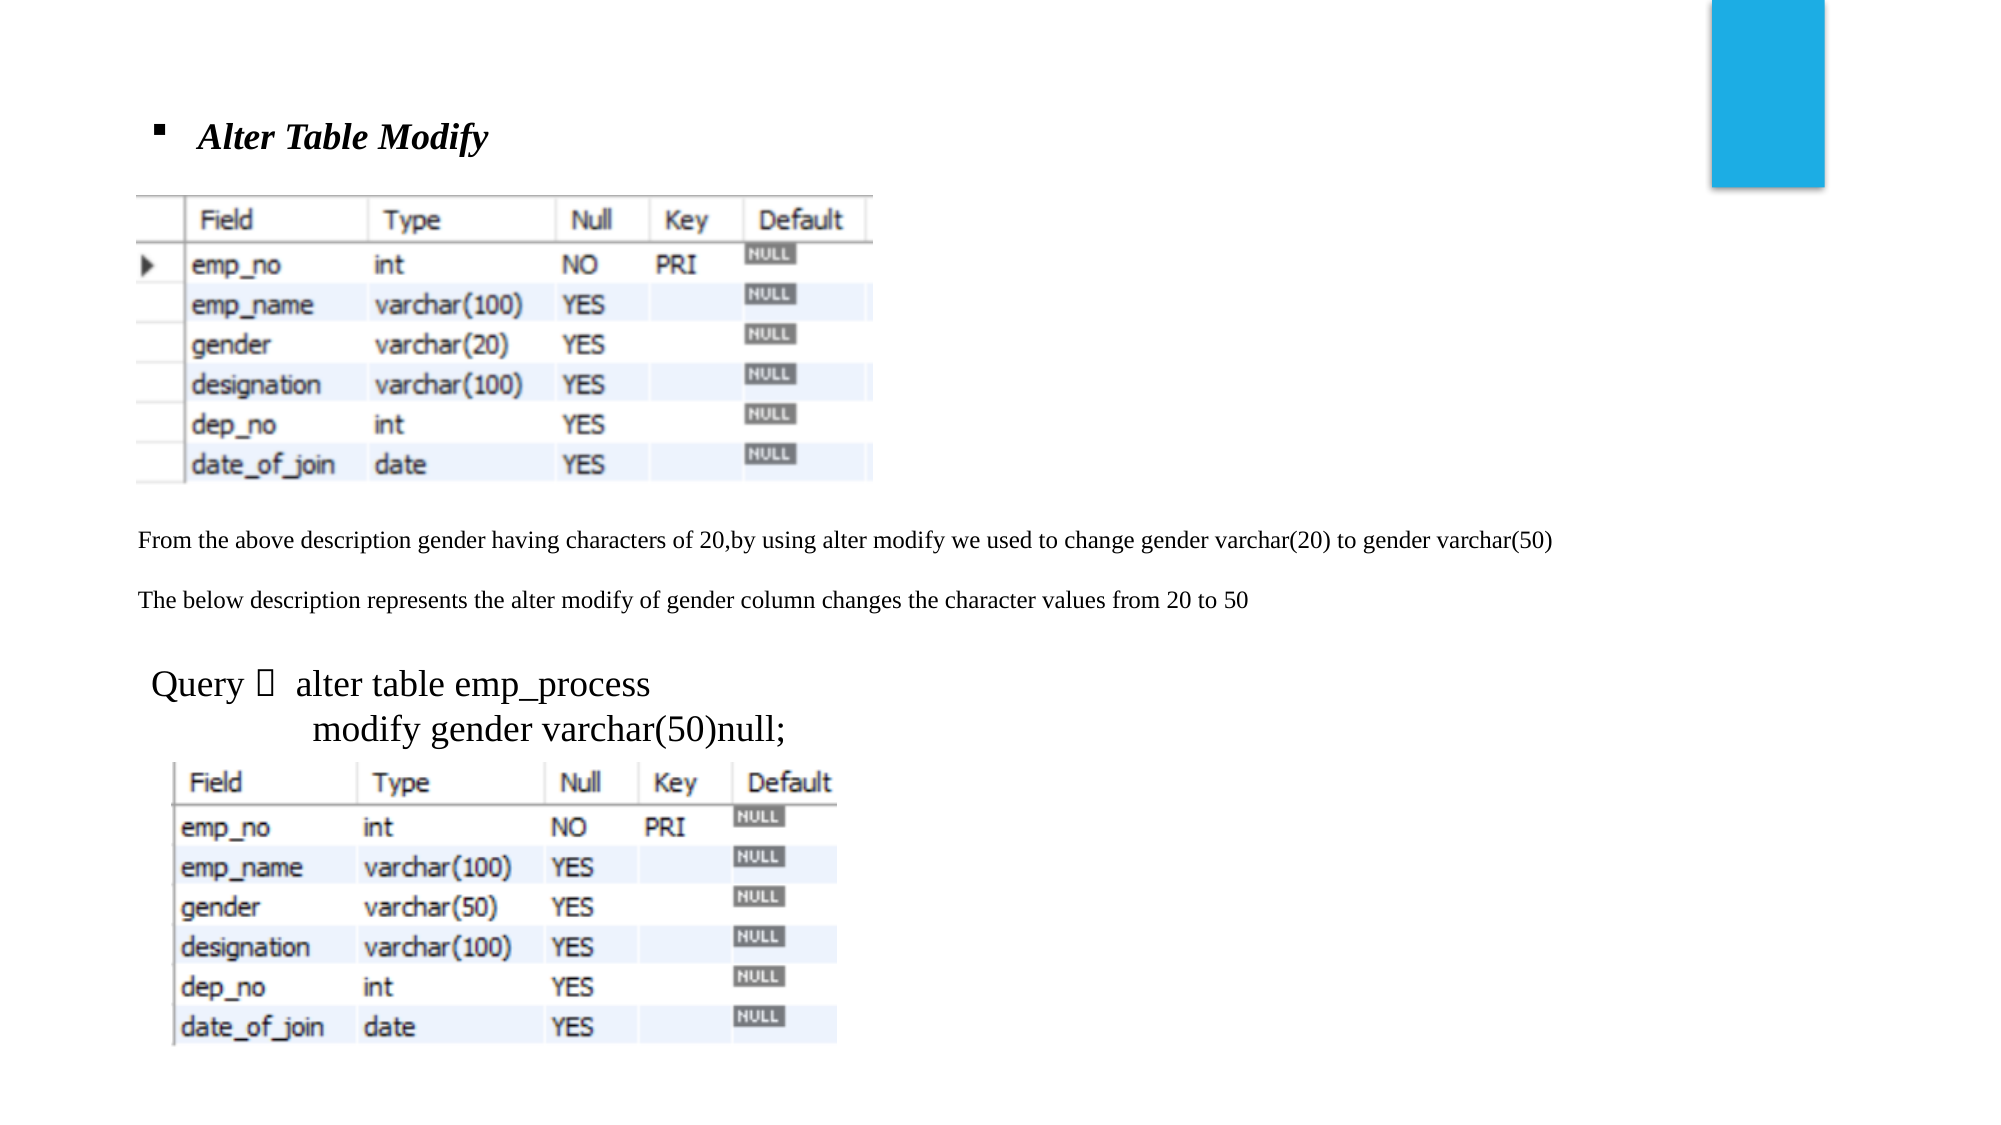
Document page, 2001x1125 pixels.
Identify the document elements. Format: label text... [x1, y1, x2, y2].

picture [171, 761, 838, 1050]
text_box From the above description gender having characters of 20,by using alter modify we used to change gender varchar(20) to gender varchar(50) The below description represents the alter modify of gender column changes the character values from 20 to 50 [123, 516, 1701, 621]
text_box Query  alter table emp_process modify gender varchar(50)null; [136, 652, 859, 892]
text_box Alter Table Modify [136, 104, 1714, 210]
picture [135, 195, 873, 488]
